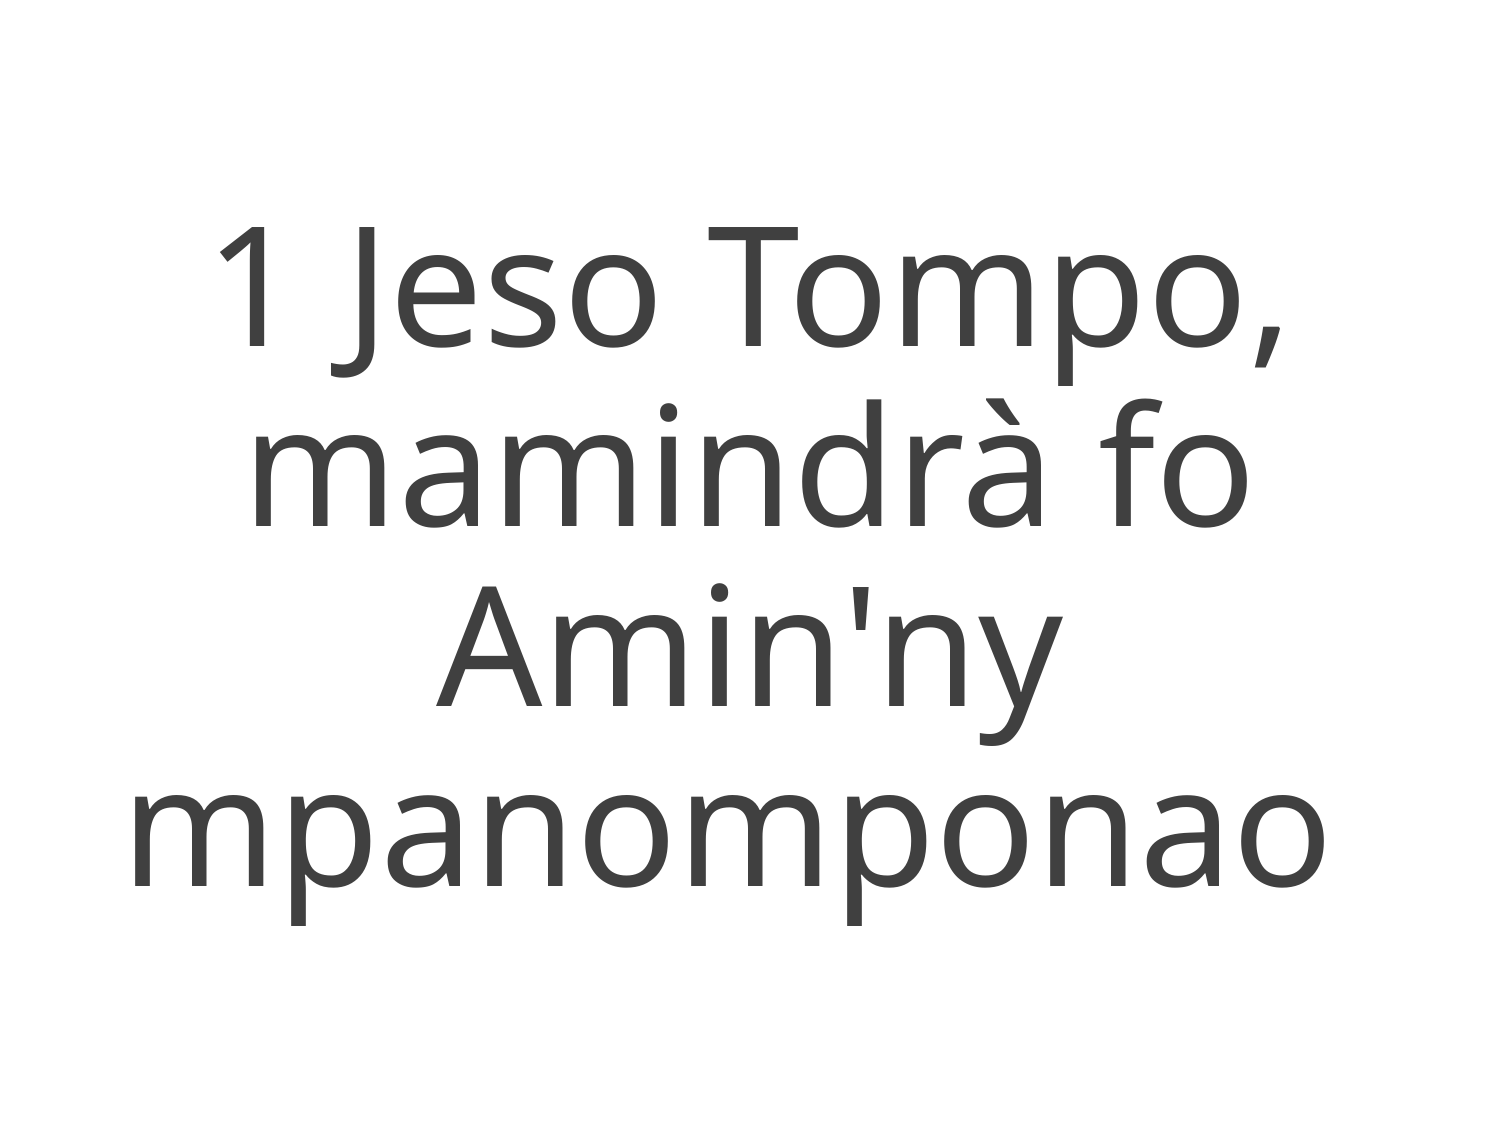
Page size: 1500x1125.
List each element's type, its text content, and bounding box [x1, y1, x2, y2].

title 1 Jeso Tompo, mamindrà fo Amin'ny mpanomponao [0, 453, 1500, 672]
